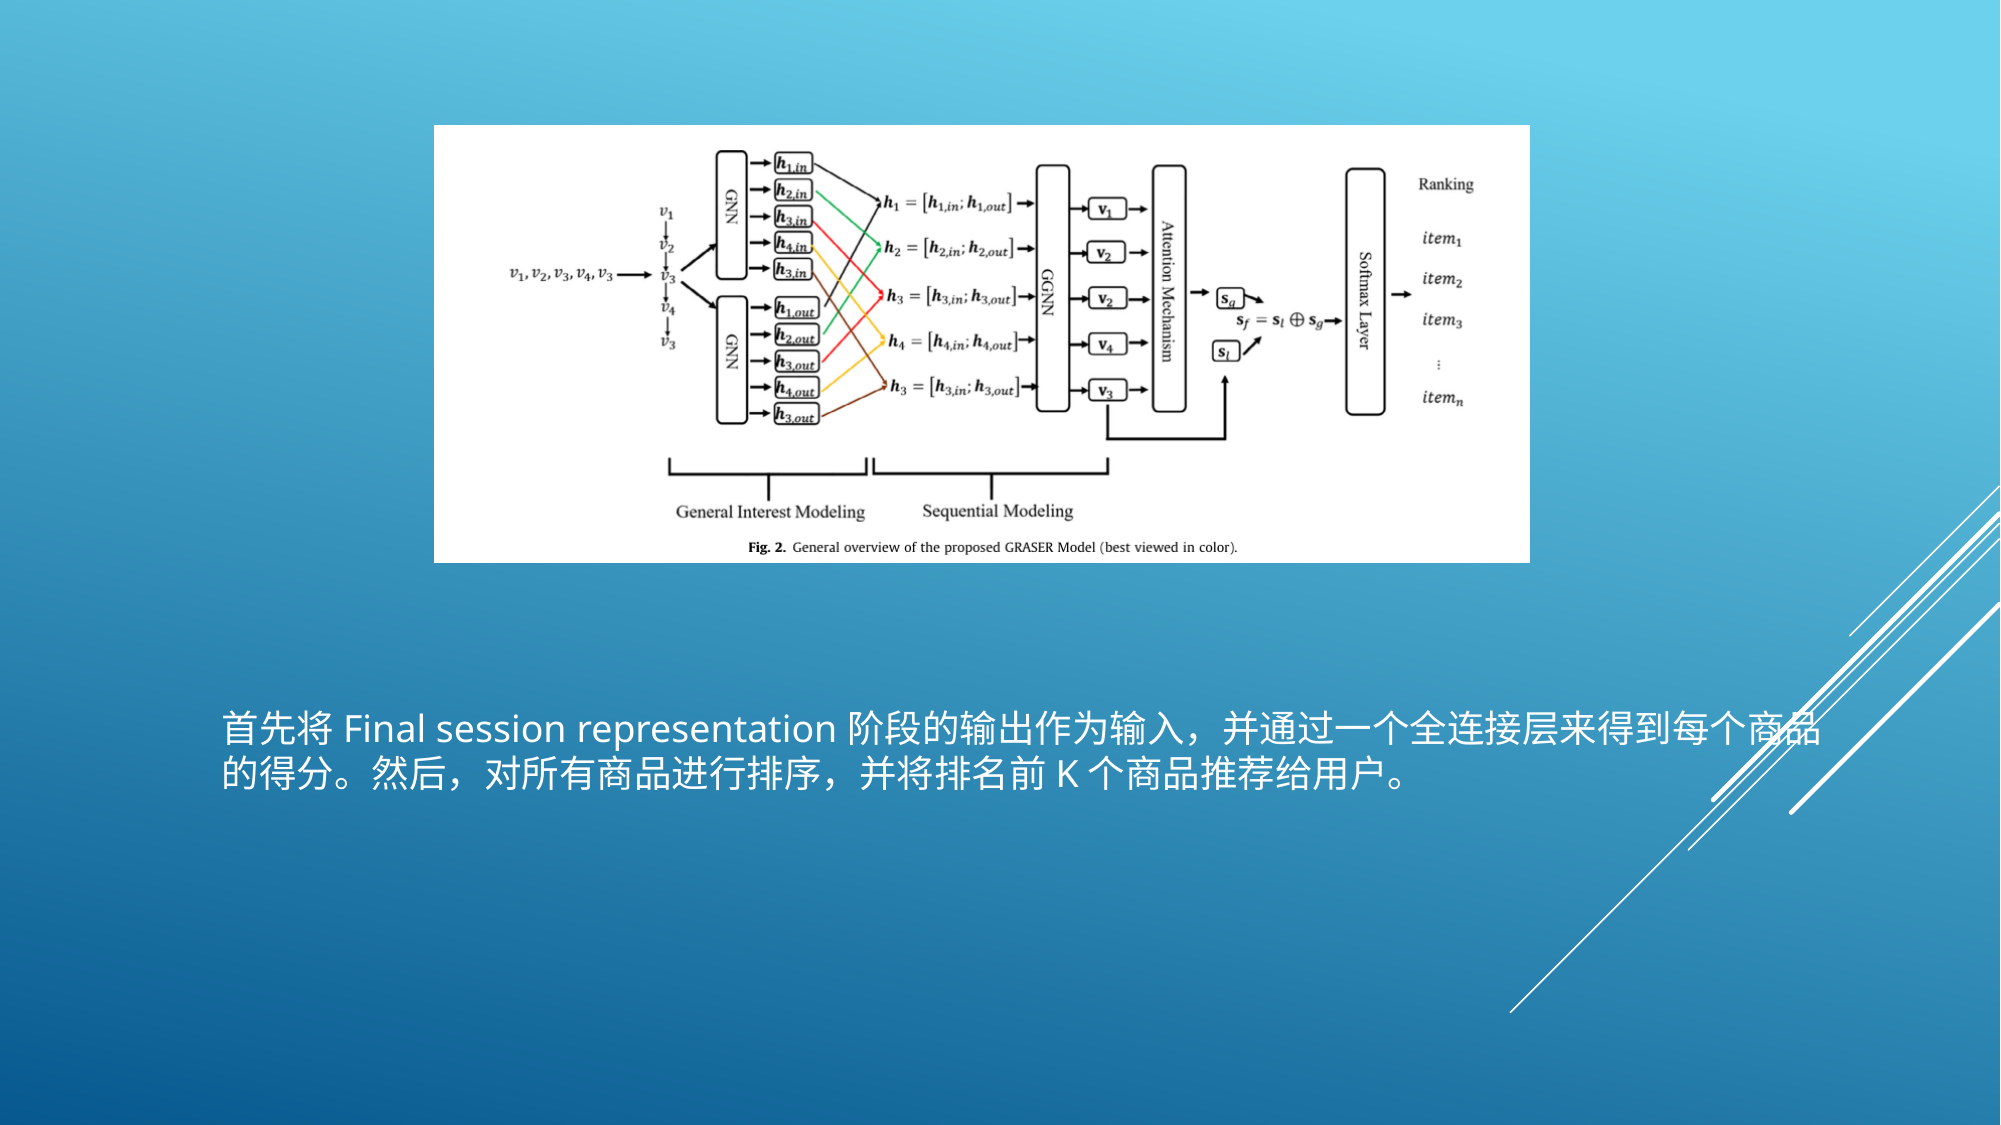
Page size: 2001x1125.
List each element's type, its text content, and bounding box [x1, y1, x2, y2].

text_box 首先将Final session representation阶段的输出作为输入，并通过一个全连接层来得到每个商品的得分。然后，对所有商品进行排序，并将排名前K个商品推荐给用户。 [206, 697, 1861, 803]
picture [434, 124, 1531, 563]
